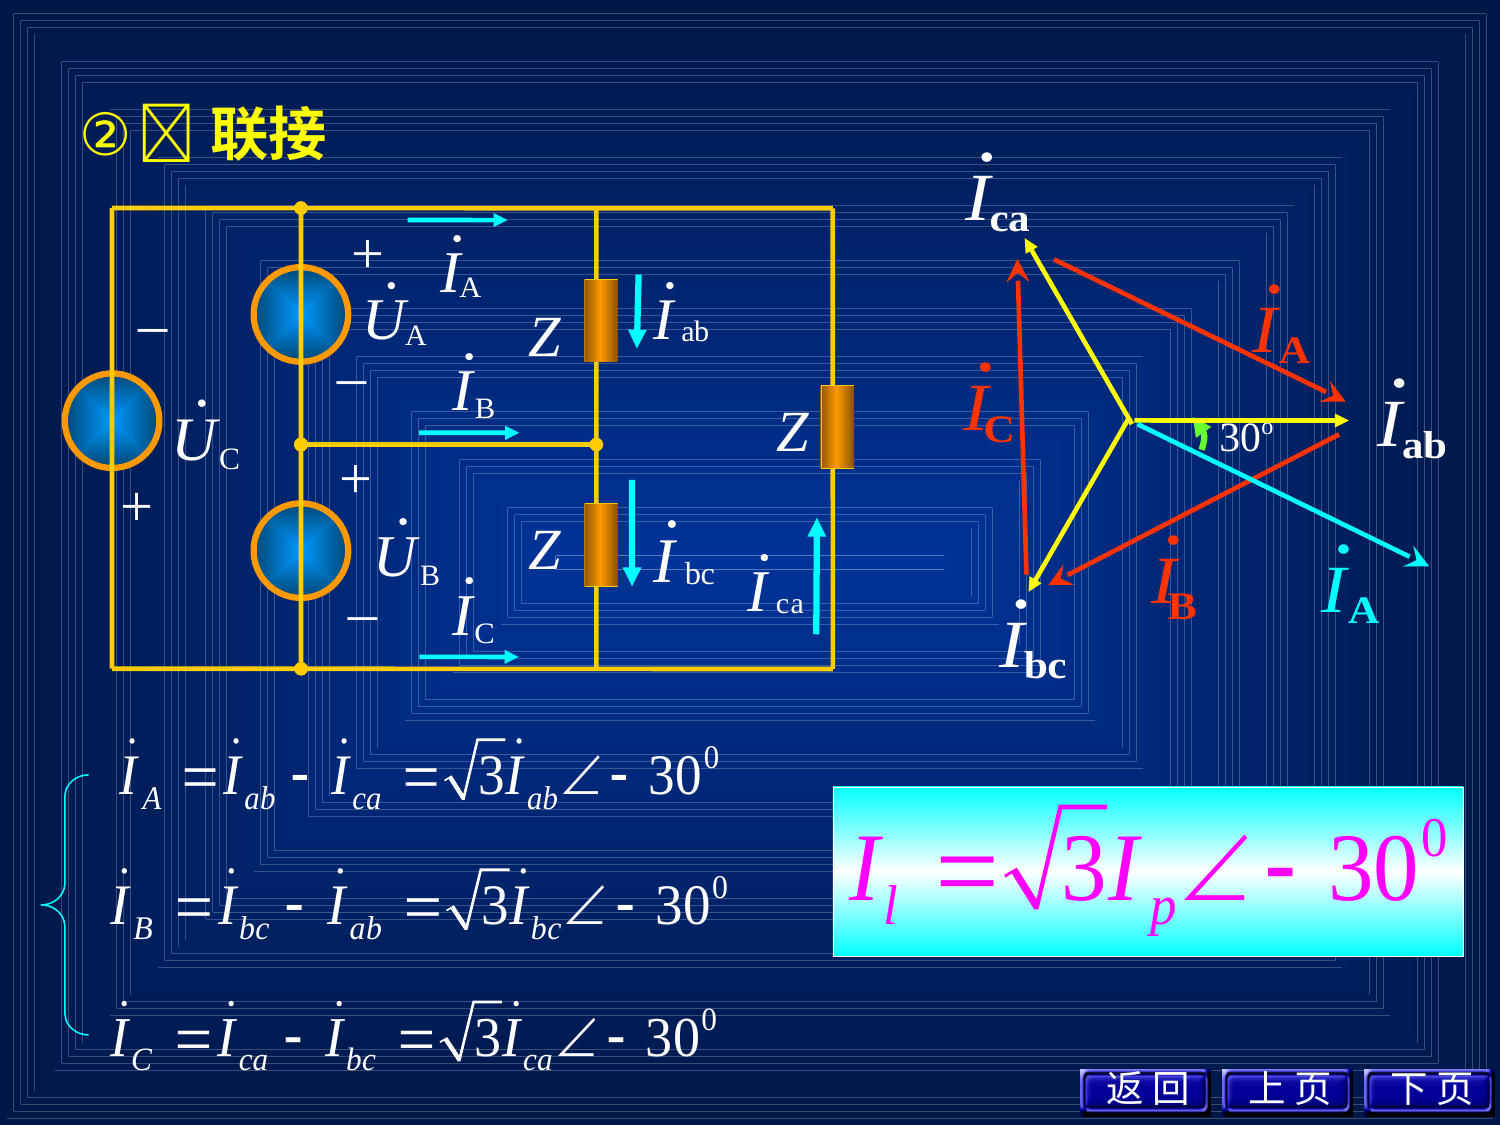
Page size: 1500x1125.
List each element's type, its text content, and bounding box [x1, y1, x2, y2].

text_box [99, 857, 735, 951]
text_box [100, 990, 724, 1082]
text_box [109, 727, 727, 821]
text_box [41, 774, 89, 1035]
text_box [832, 786, 1464, 957]
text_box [938, 113, 1459, 693]
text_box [64, 207, 877, 672]
text_box 联接 [64, 90, 396, 175]
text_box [1364, 1056, 1495, 1118]
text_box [1222, 1056, 1353, 1118]
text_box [1080, 1057, 1211, 1118]
